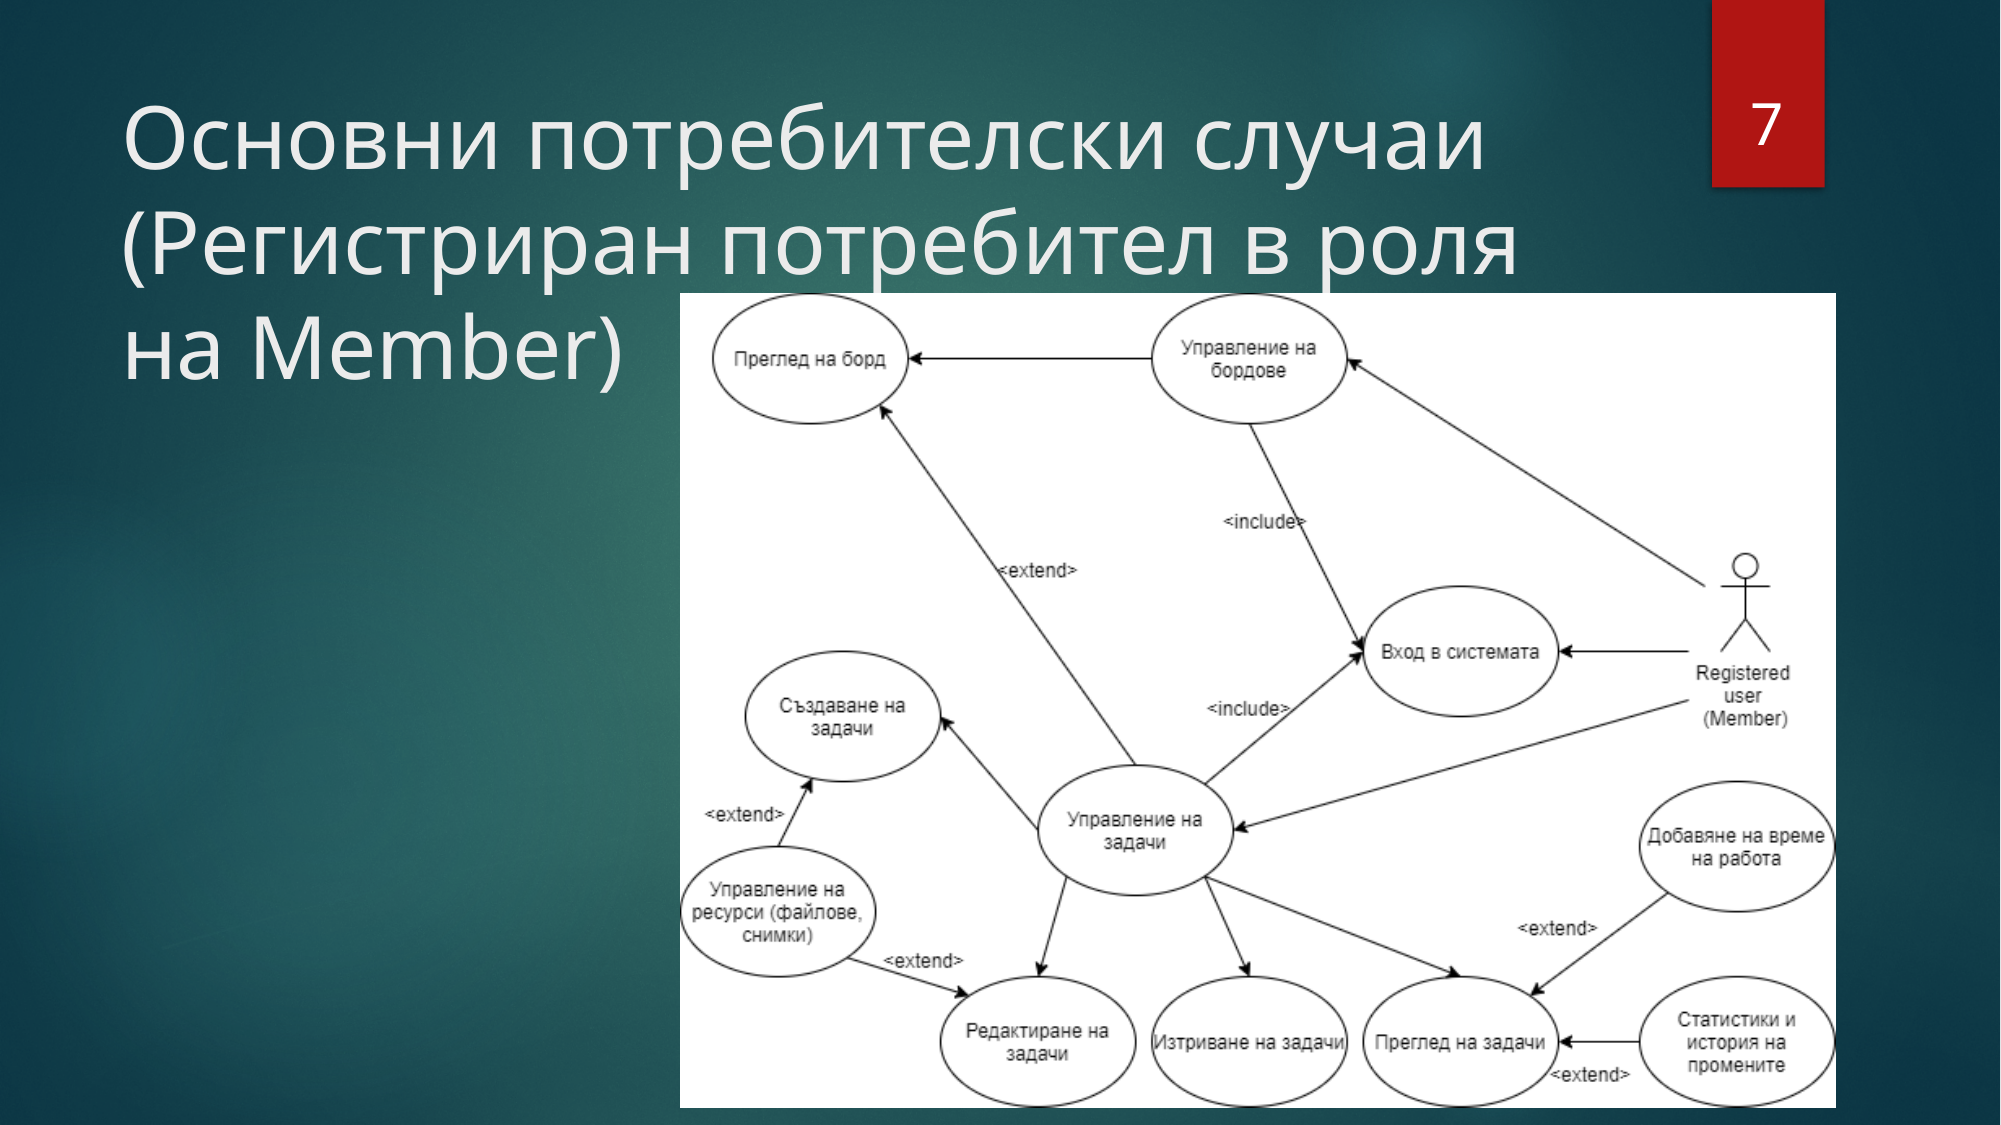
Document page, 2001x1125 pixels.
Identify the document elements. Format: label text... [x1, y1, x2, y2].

slide_number ‹#› [1698, 48, 1836, 175]
title Основни потребителски случаи (Регистриран потребител в роля на Member) [106, 74, 1649, 304]
picture [0, 0, 2001, 1125]
